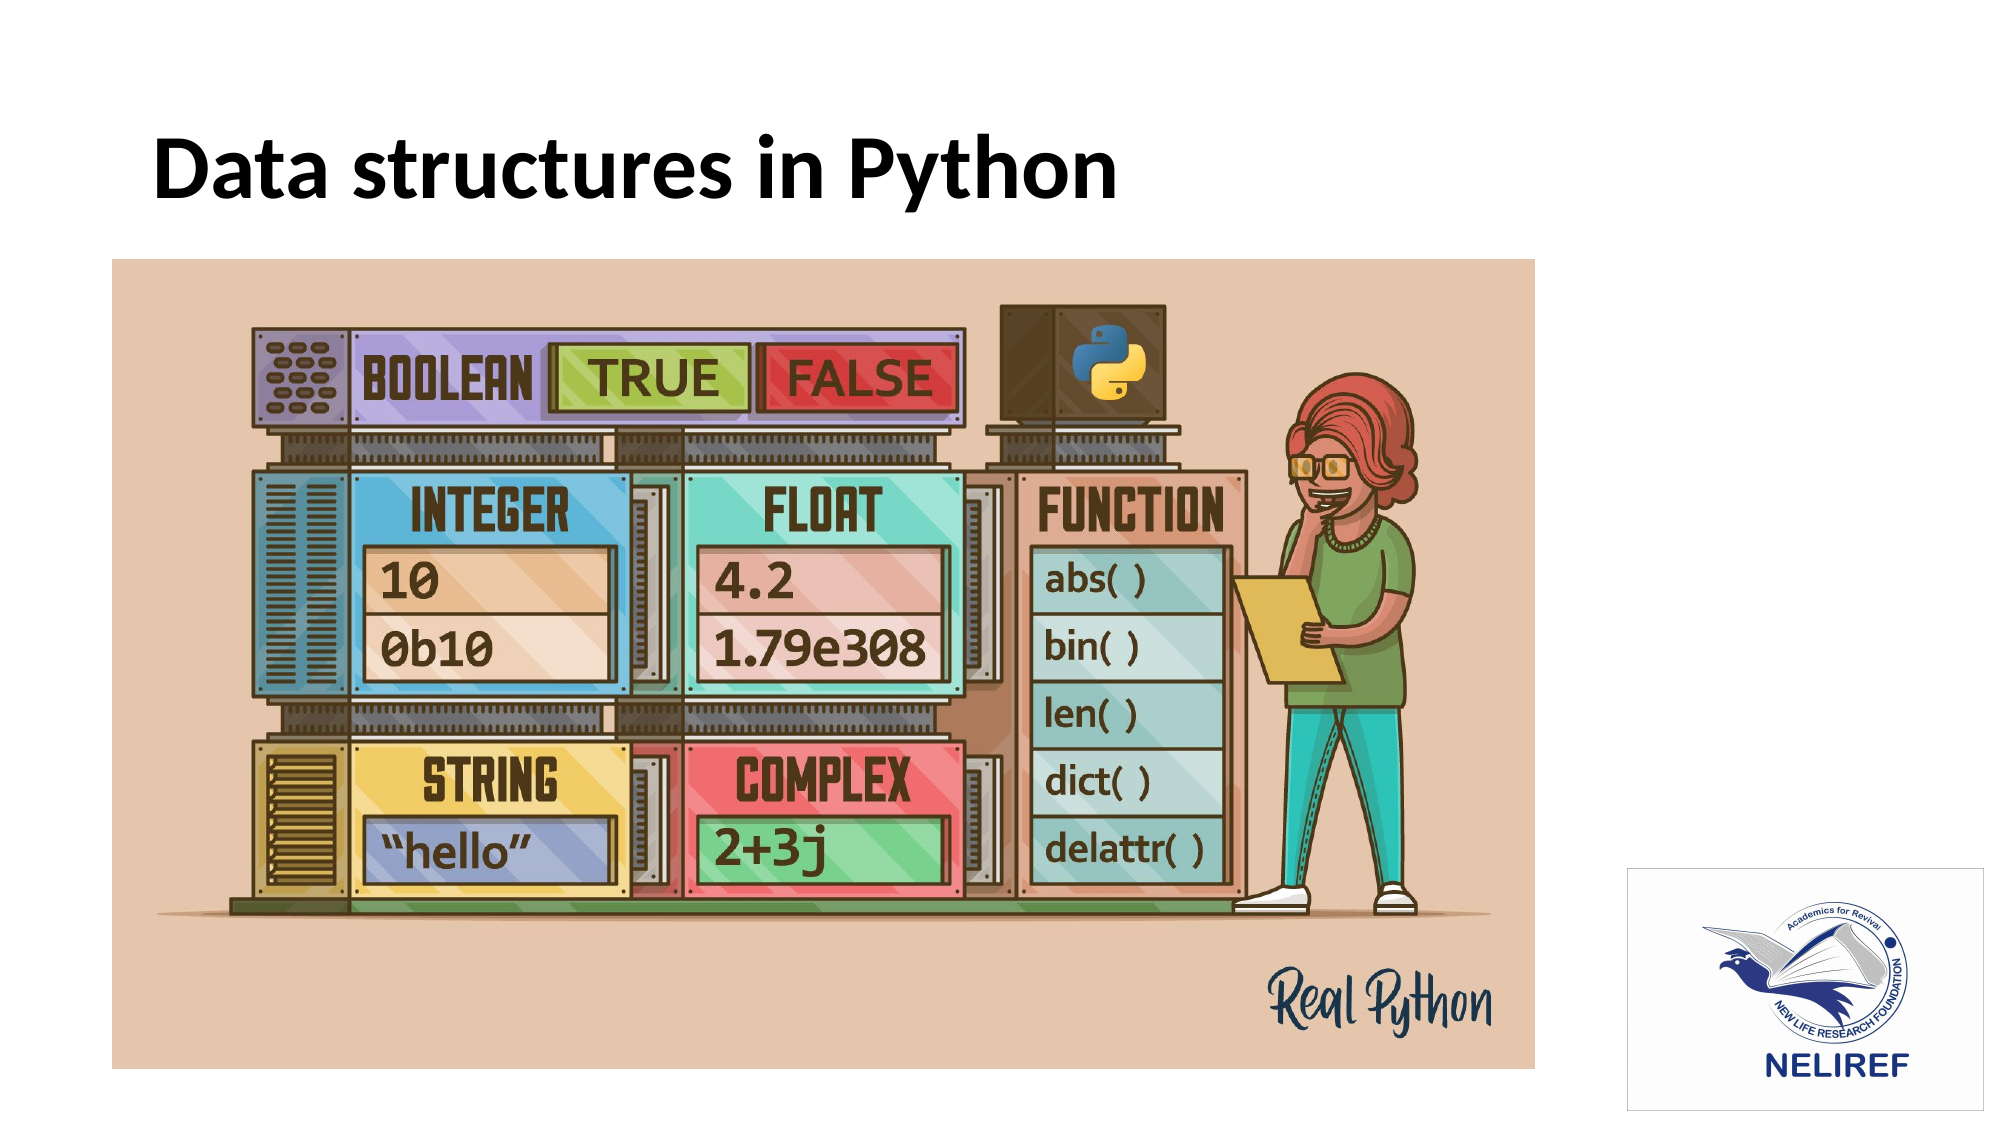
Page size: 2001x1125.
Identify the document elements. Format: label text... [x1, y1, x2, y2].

title Data structures in Python [137, 59, 1863, 278]
picture [1627, 868, 1984, 1112]
picture [111, 258, 1535, 1070]
